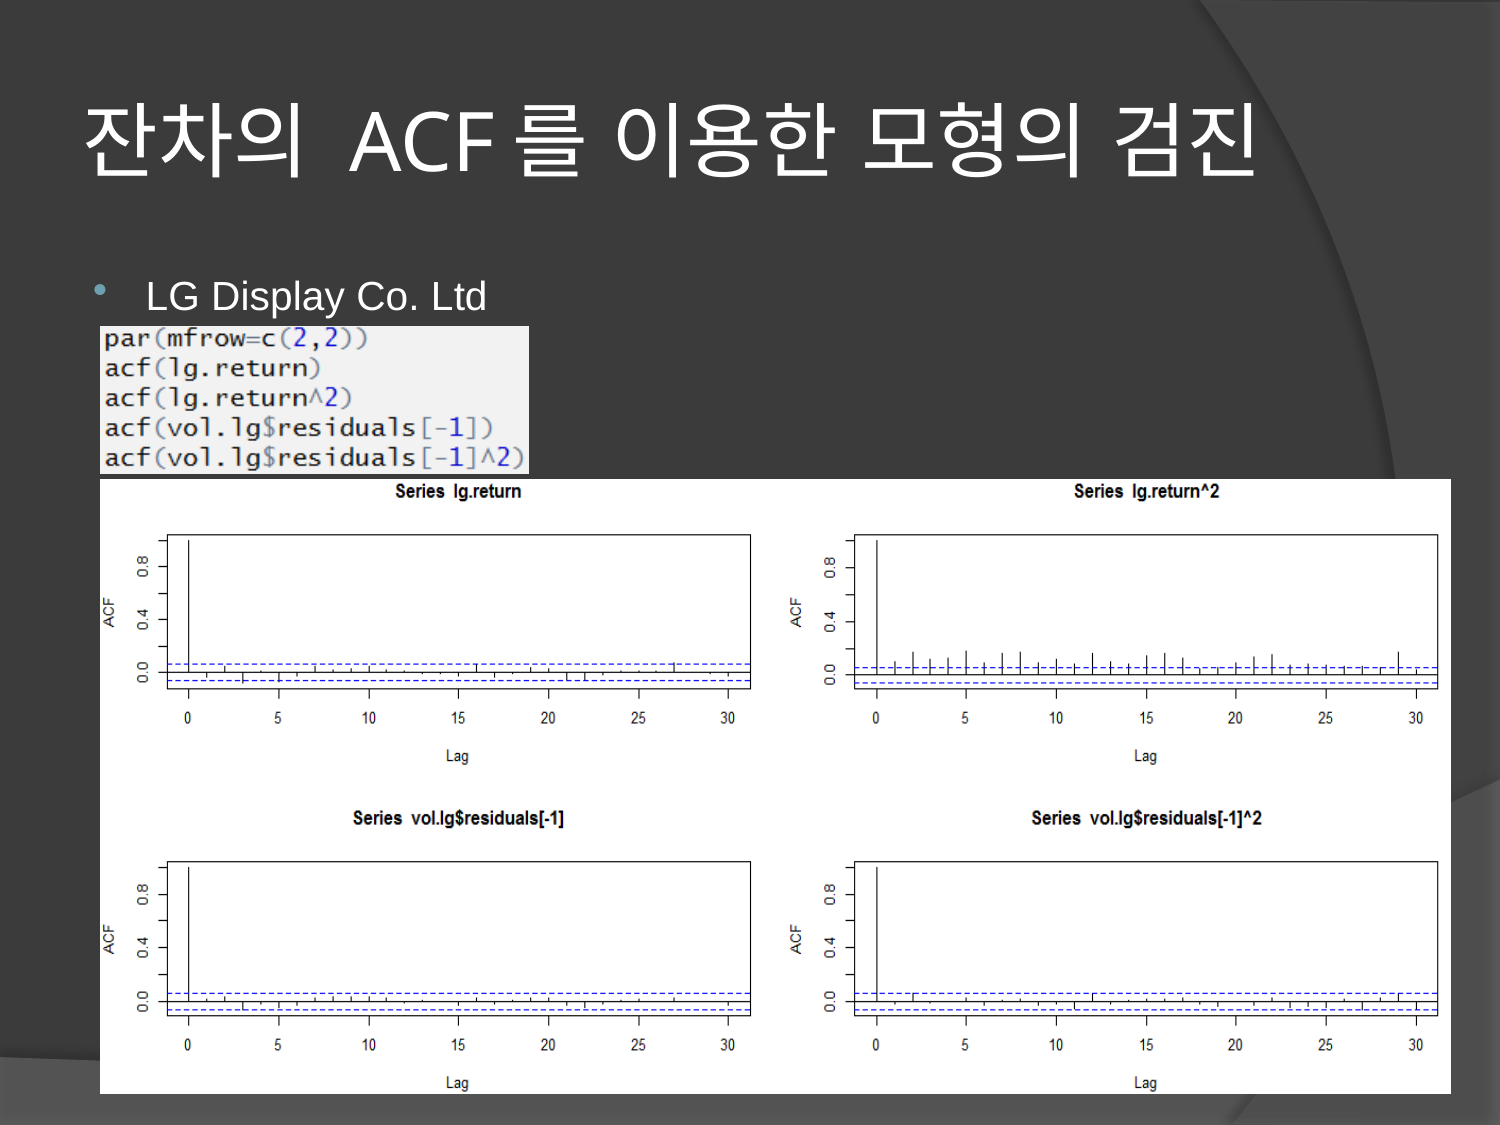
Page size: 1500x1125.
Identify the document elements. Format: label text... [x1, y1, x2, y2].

list LG Display Co. Ltd [75, 262, 675, 327]
title 잔차의 ACF를 이용한 모형의 검진 [75, 45, 1300, 233]
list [100, 479, 1451, 1095]
picture [100, 326, 529, 471]
